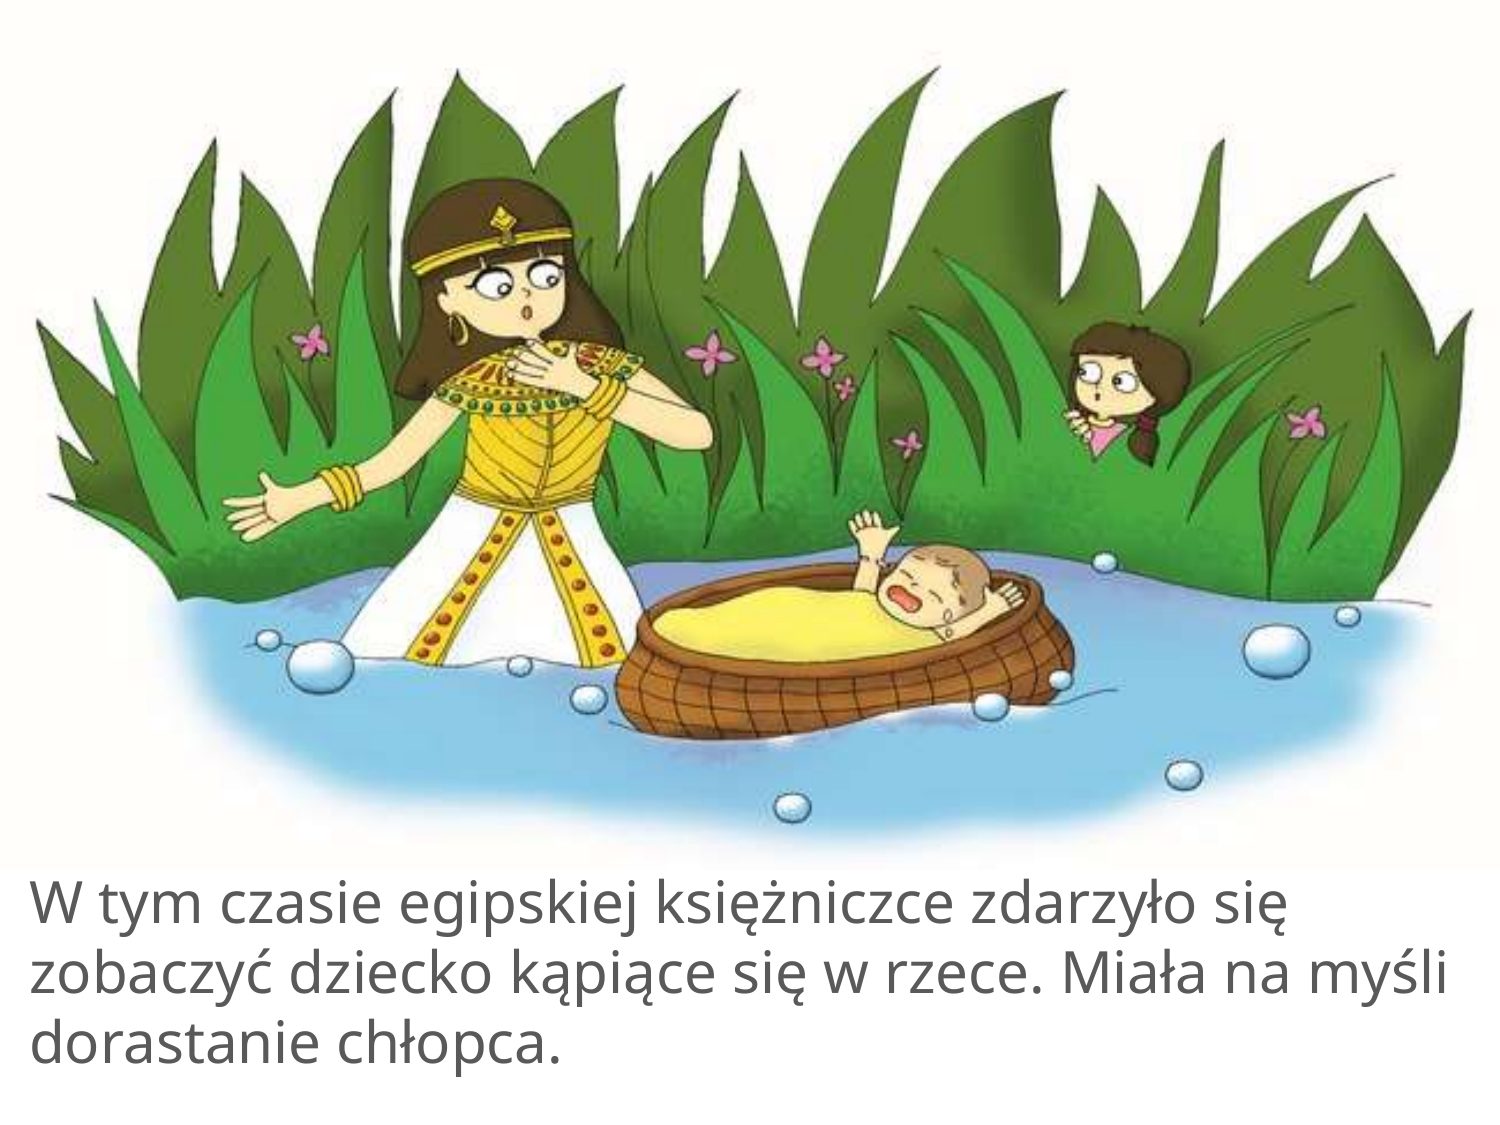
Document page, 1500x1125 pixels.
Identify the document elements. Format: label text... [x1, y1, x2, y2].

text_box W tym czasie egipskiej księżniczce zdarzyło się zobaczyć dziecko kąpiące się w rzece. Miała na myśli dorastanie chłopca. [14, 875, 1500, 1083]
picture [0, 0, 1500, 870]
